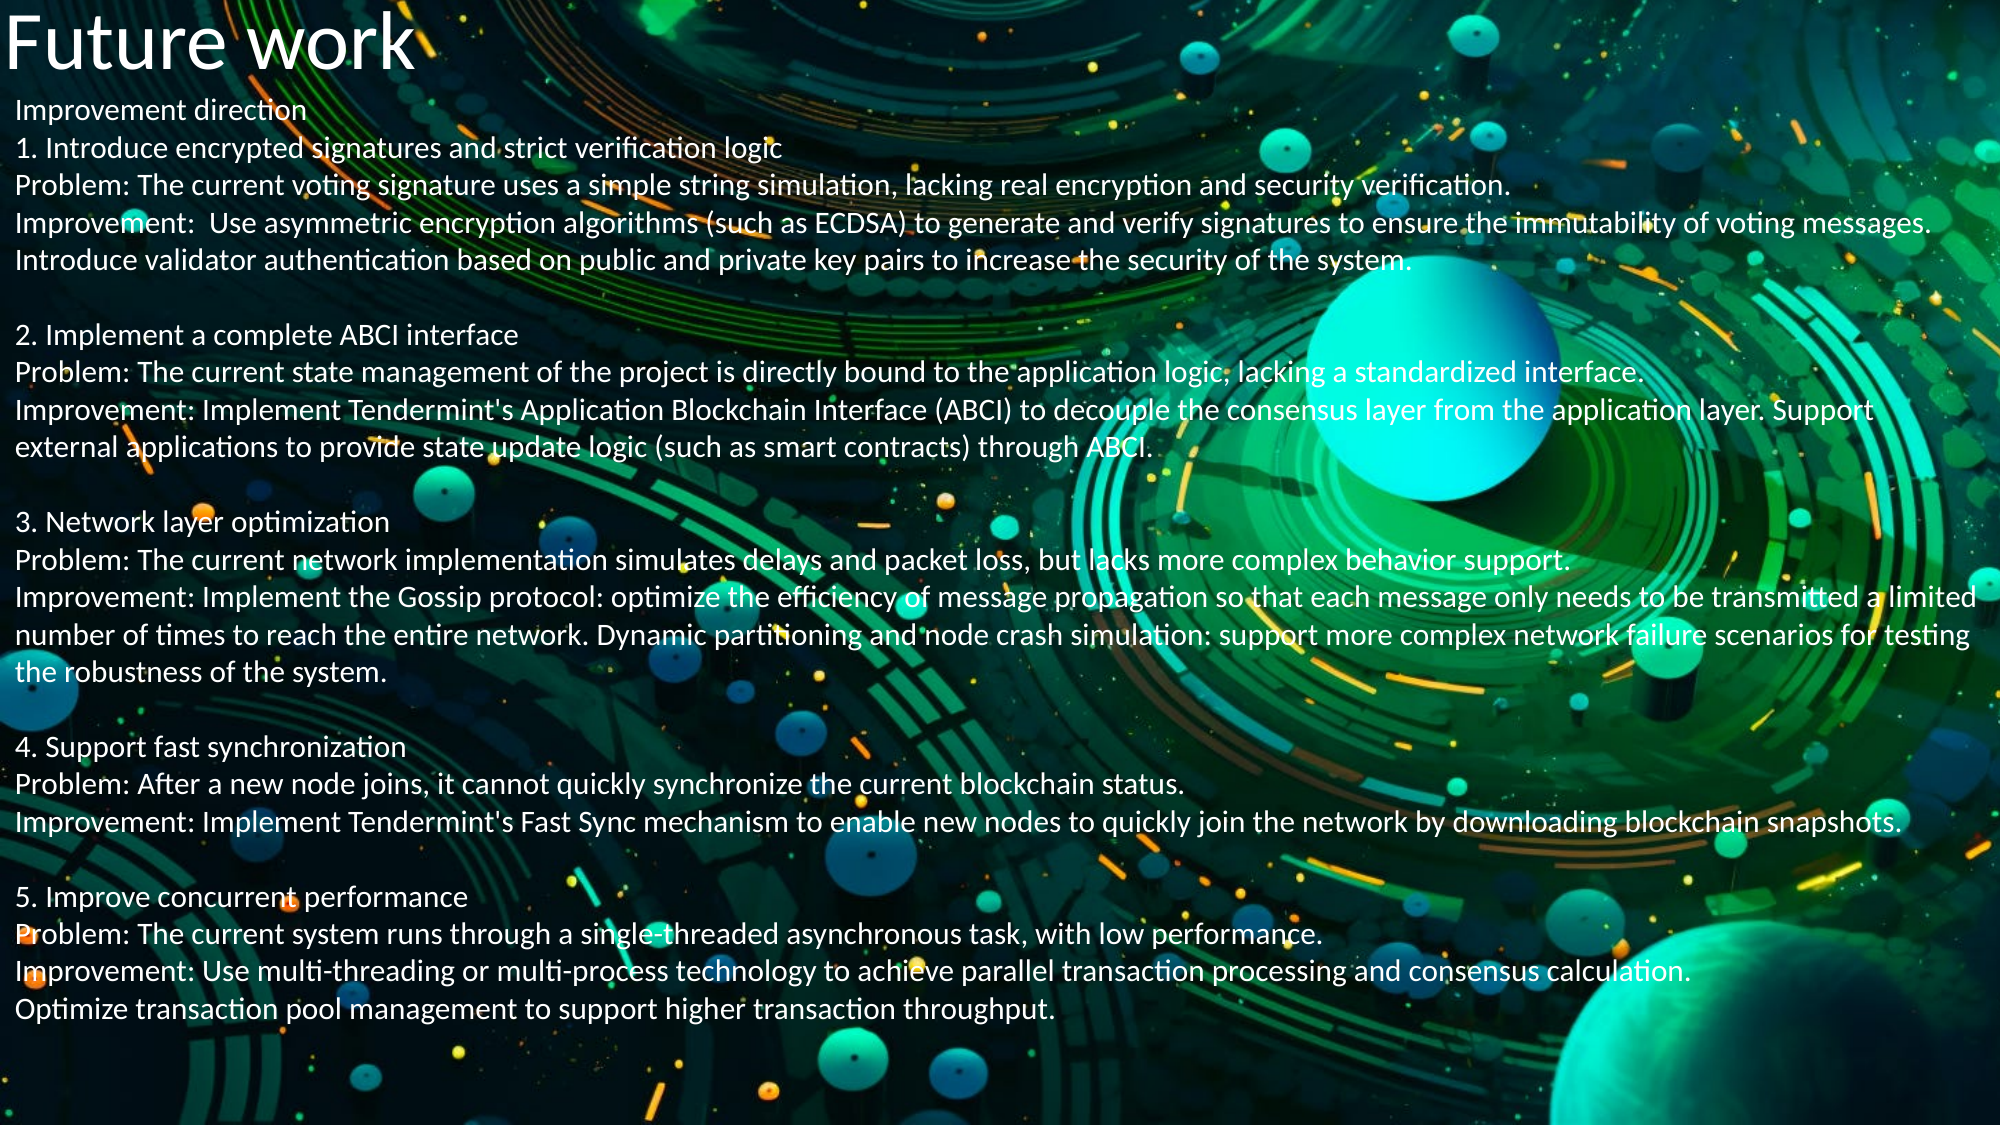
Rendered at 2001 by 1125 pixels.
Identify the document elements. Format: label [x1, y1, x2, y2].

list [0, 0, 2000, 1125]
